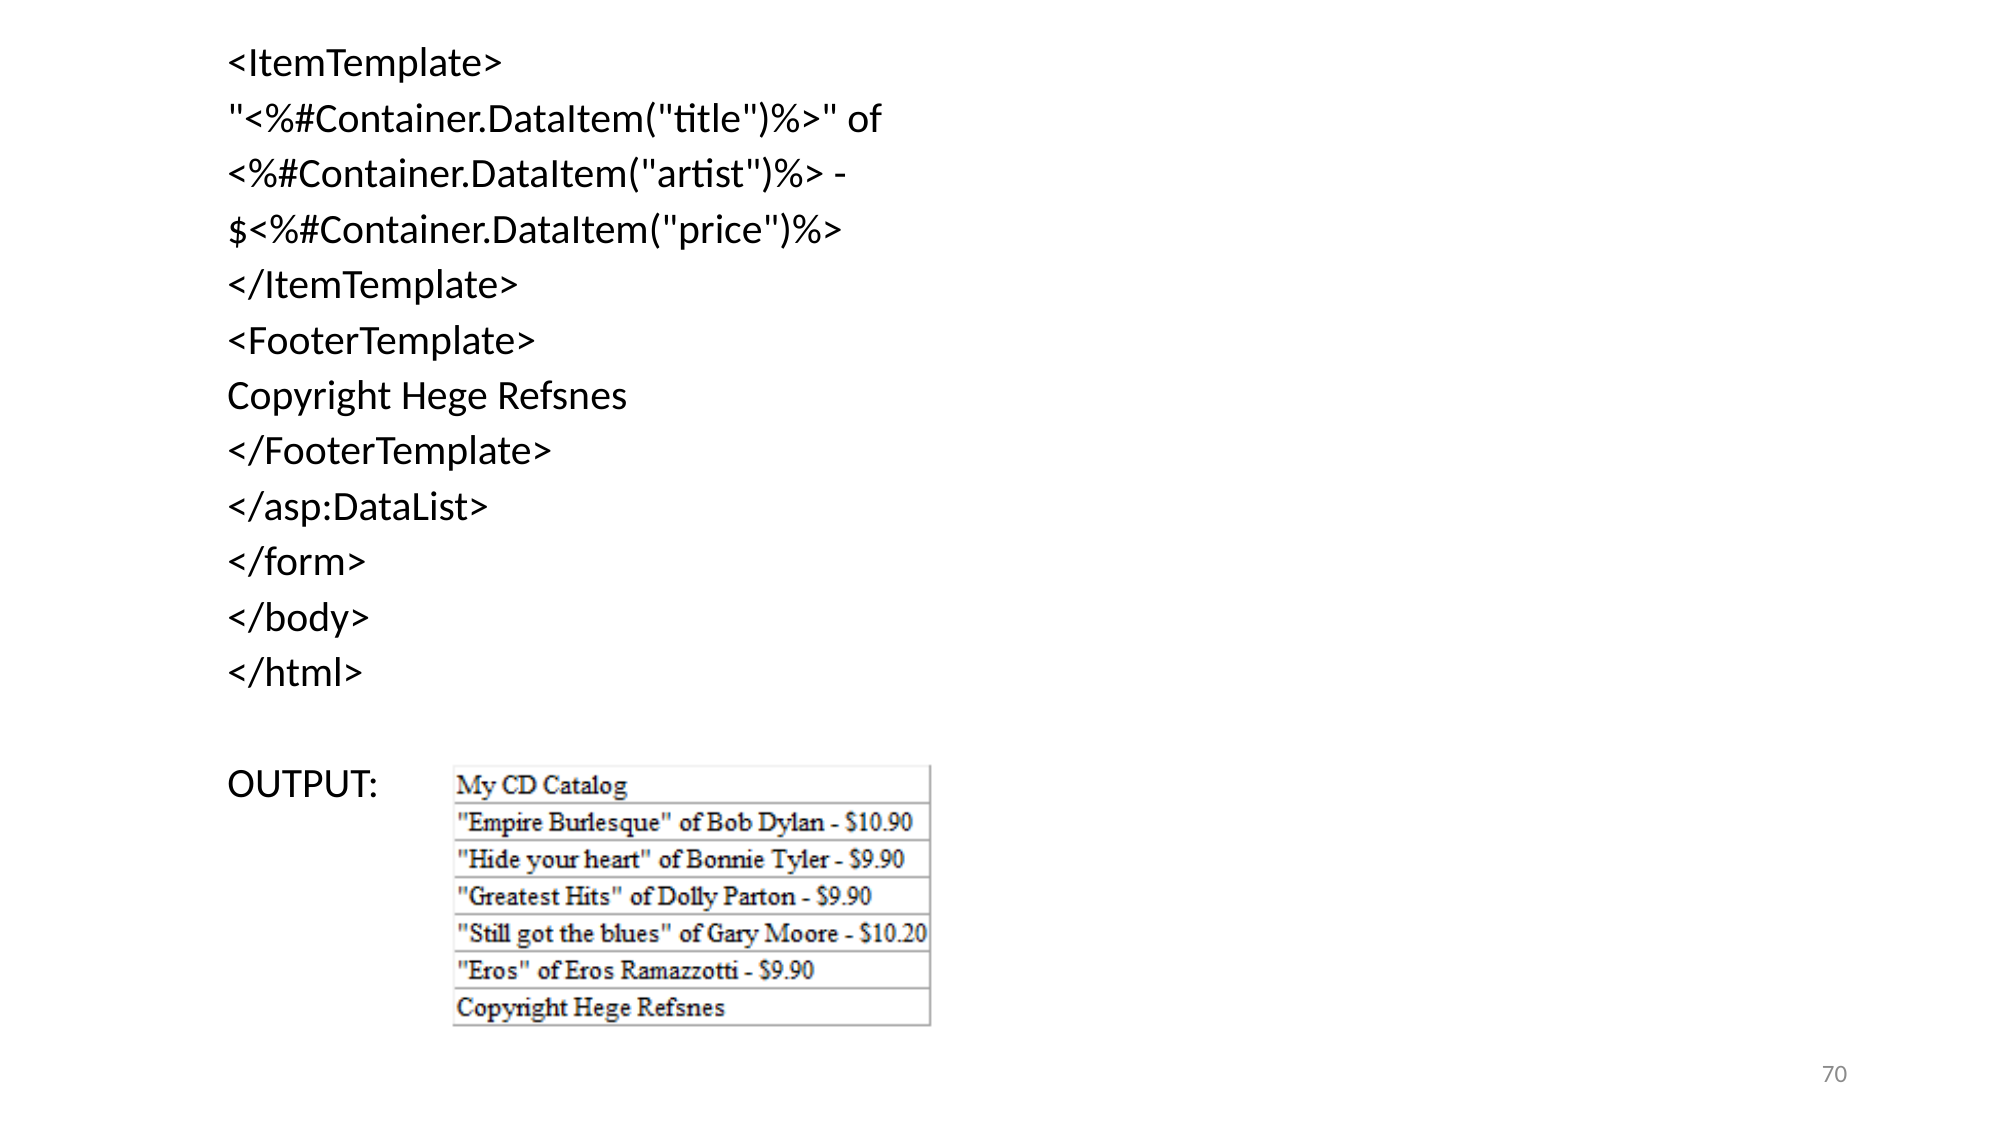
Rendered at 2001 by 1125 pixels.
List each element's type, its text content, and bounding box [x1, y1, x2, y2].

picture [441, 747, 944, 1035]
slide_number 70 [1412, 1042, 1863, 1103]
list <ItemTemplate> "<%#Container.DataItem("title")%>" of <%#Container.DataItem("artist")%> - $<%#Container.DataItem("price")%> </ItemTemplate> <FooterTemplate> Copyright Hege Refsnes </FooterTemplate> </asp:DataList> </form> </body> </html> OUTPUT: [137, 33, 1863, 1077]
